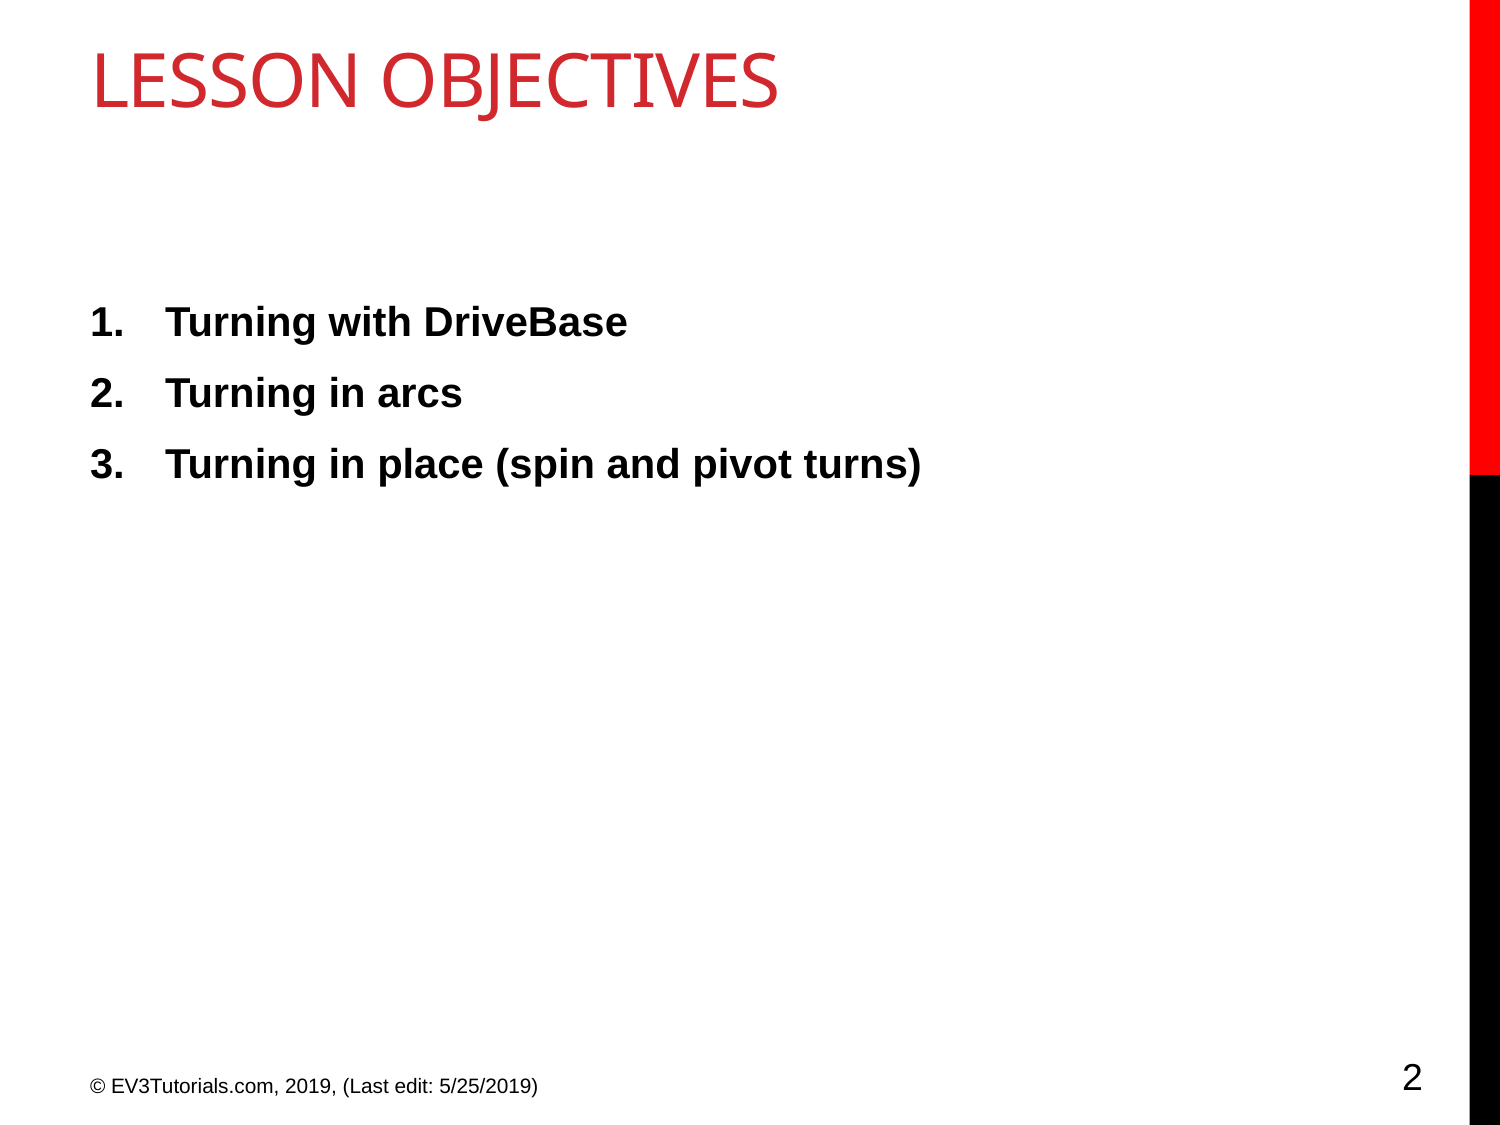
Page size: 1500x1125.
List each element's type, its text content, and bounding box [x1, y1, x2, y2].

slide_number 2 [1387, 1045, 1491, 1106]
footer © EV3Tutorials.com, 2019, (Last edit: 5/25/2019) [75, 1065, 677, 1112]
list Turning with DriveBase Turning in arcs Turning in place (spin and pivot turns) [75, 287, 1428, 1005]
title Lesson Objectives [75, 25, 1428, 250]
